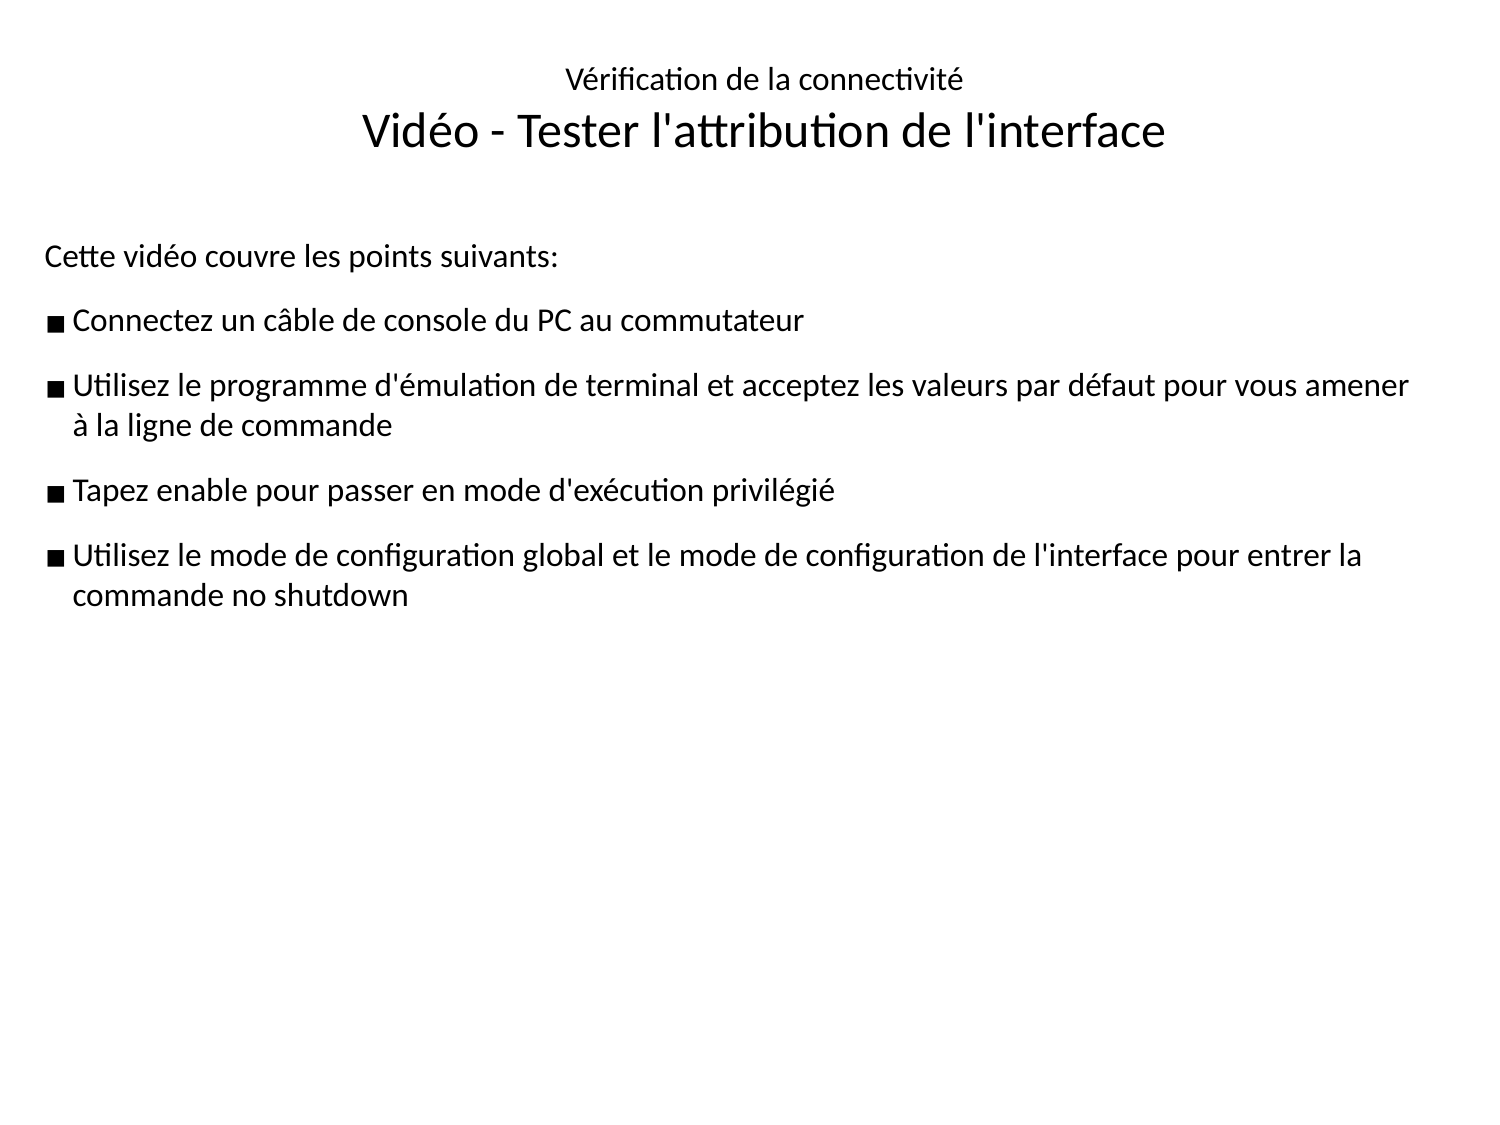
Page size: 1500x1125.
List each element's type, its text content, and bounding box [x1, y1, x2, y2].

title Vérification de la connectivité Vidéo - Tester l'attribution de l'interface [14, 42, 1500, 173]
list Cette vidéo couvre les points suivants: Connectez un câble de console du PC au commutateur Utilisez le programme d'émulation de terminal et acceptez les valeurs par défaut pour vous amener à la ligne de commande Tapez enable pour passer en mode d'exécution privilégié Utilisez le mode de configuration global et le mode de configuration de l'interface pour entrer la commande no shutdown [29, 226, 1449, 997]
